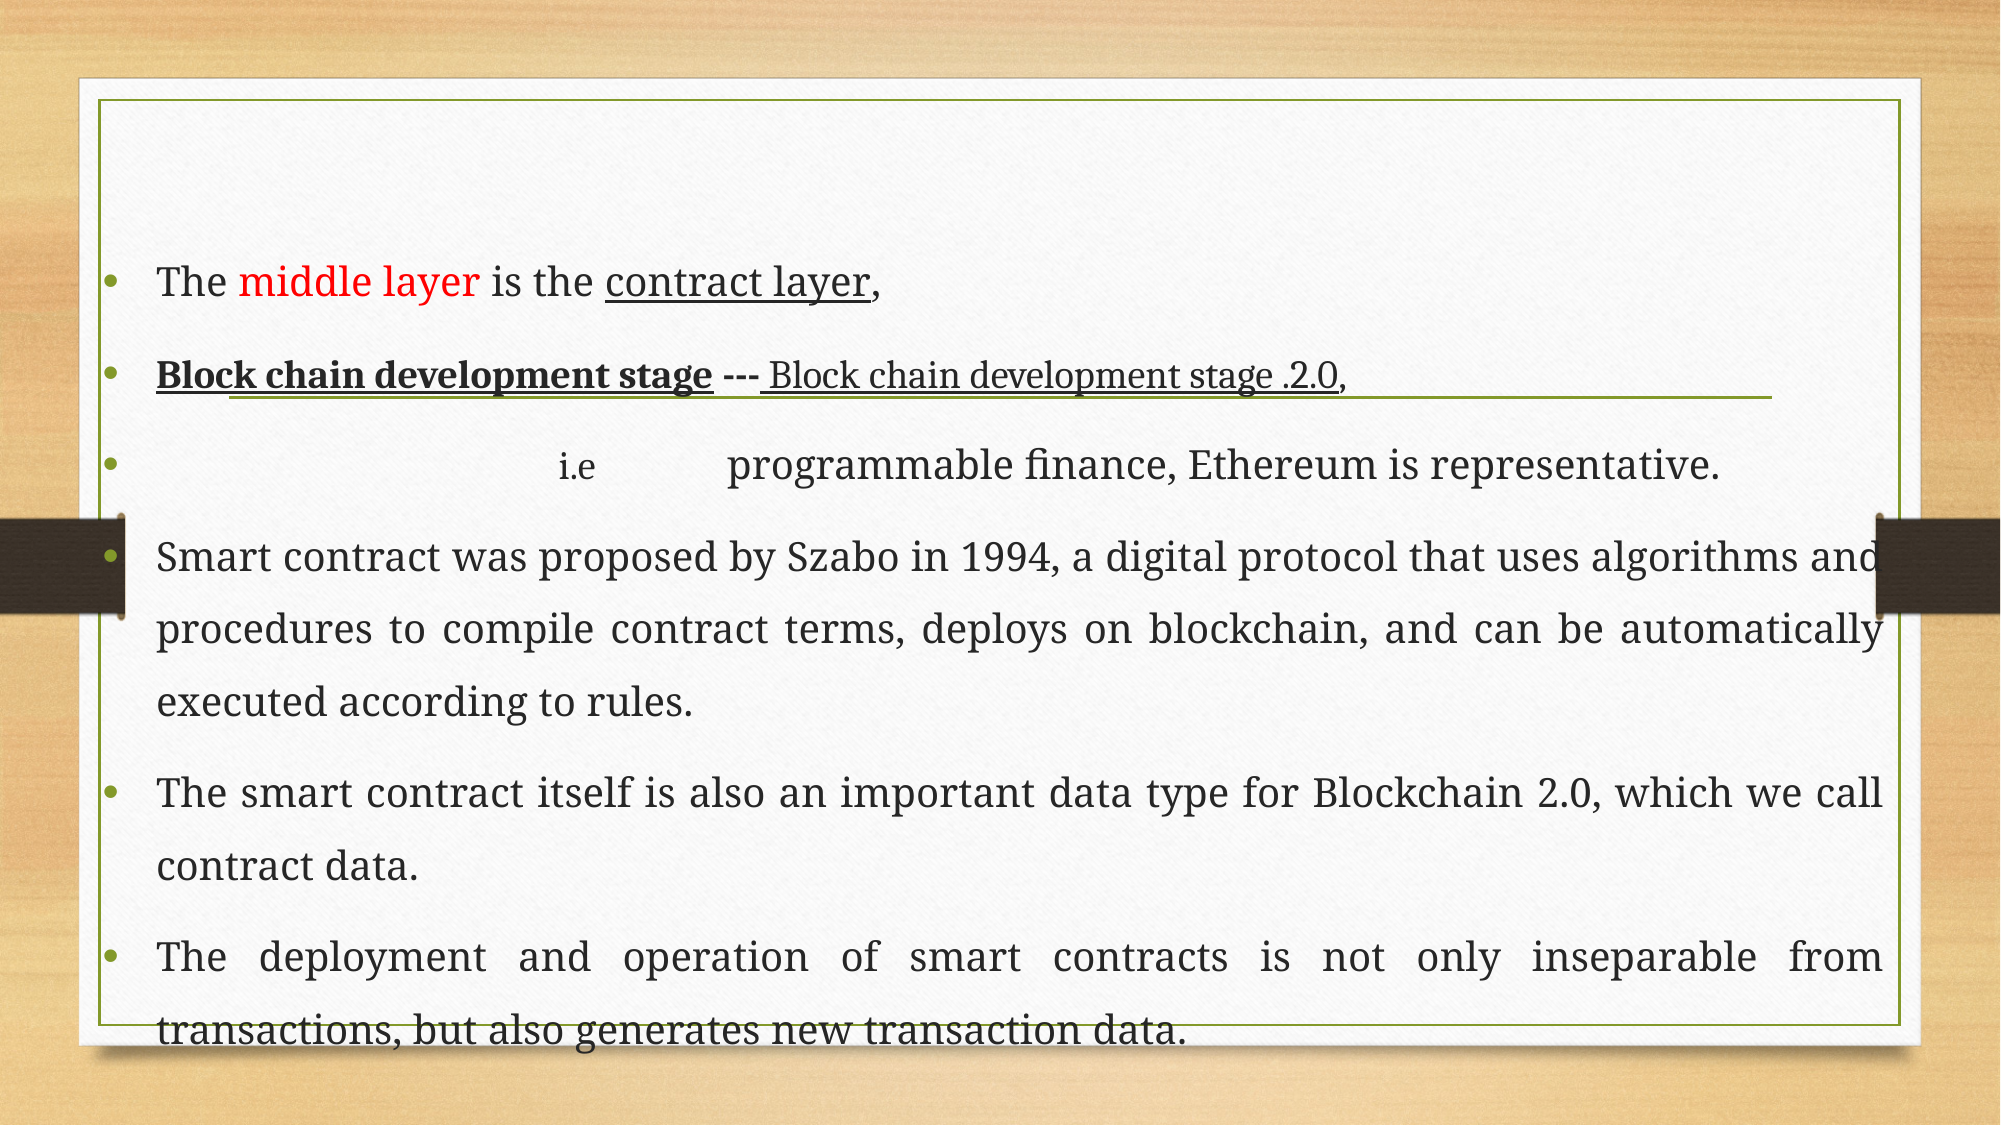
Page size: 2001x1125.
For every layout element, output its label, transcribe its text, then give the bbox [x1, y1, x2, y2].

picture [0, 0, 2001, 1125]
list The middle layer is the contract layer, Block chain development stage --- Block chain development stage .2.0, i.e programmable finance, Ethereum is representative. Smart contract was proposed by Szabo in 1994, a digital protocol that uses algorithms and procedures to compile contract terms, deploys on blockchain, and can be automatically executed according to rules. The smart contract itself is also an important data type for Blockchain 2.0, which we call contract data. The deployment and operation of smart contracts is not only inseparable from transactions, but also generates new transaction data. [87, 224, 1900, 1063]
